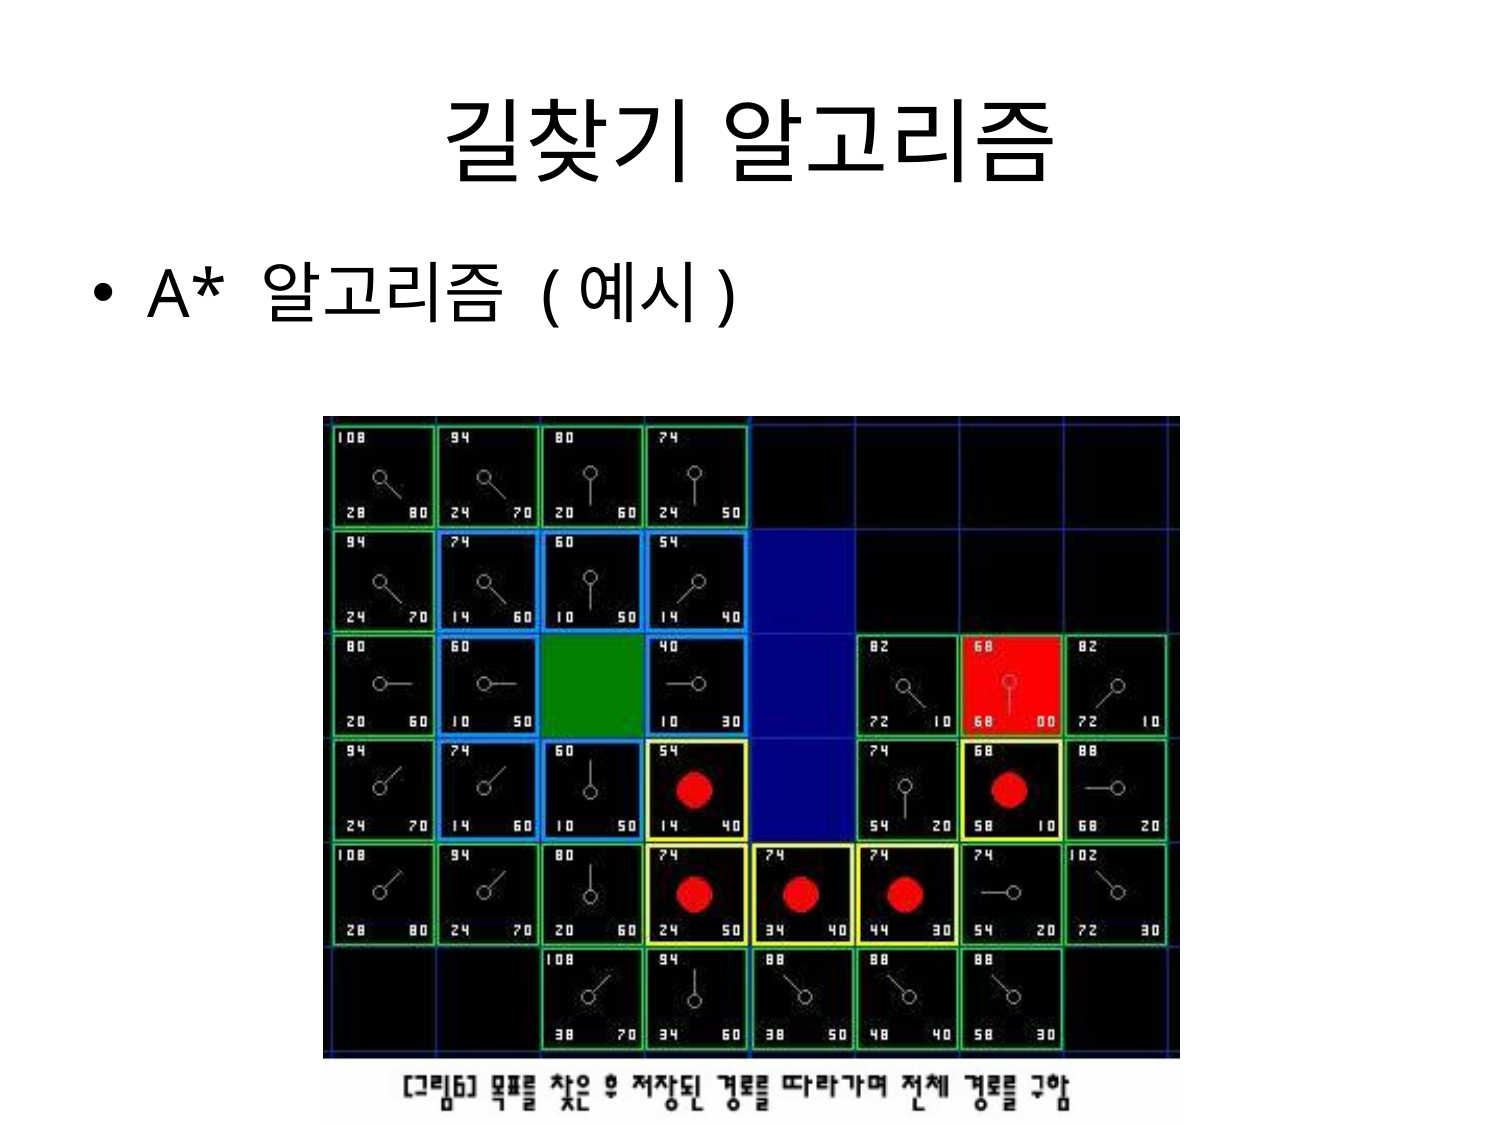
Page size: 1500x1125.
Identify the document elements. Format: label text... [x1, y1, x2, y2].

title 길찾기 알고리즘 [75, 45, 1425, 233]
picture [323, 416, 1180, 1125]
list A* 알고리즘 (예시) [76, 243, 1427, 911]
